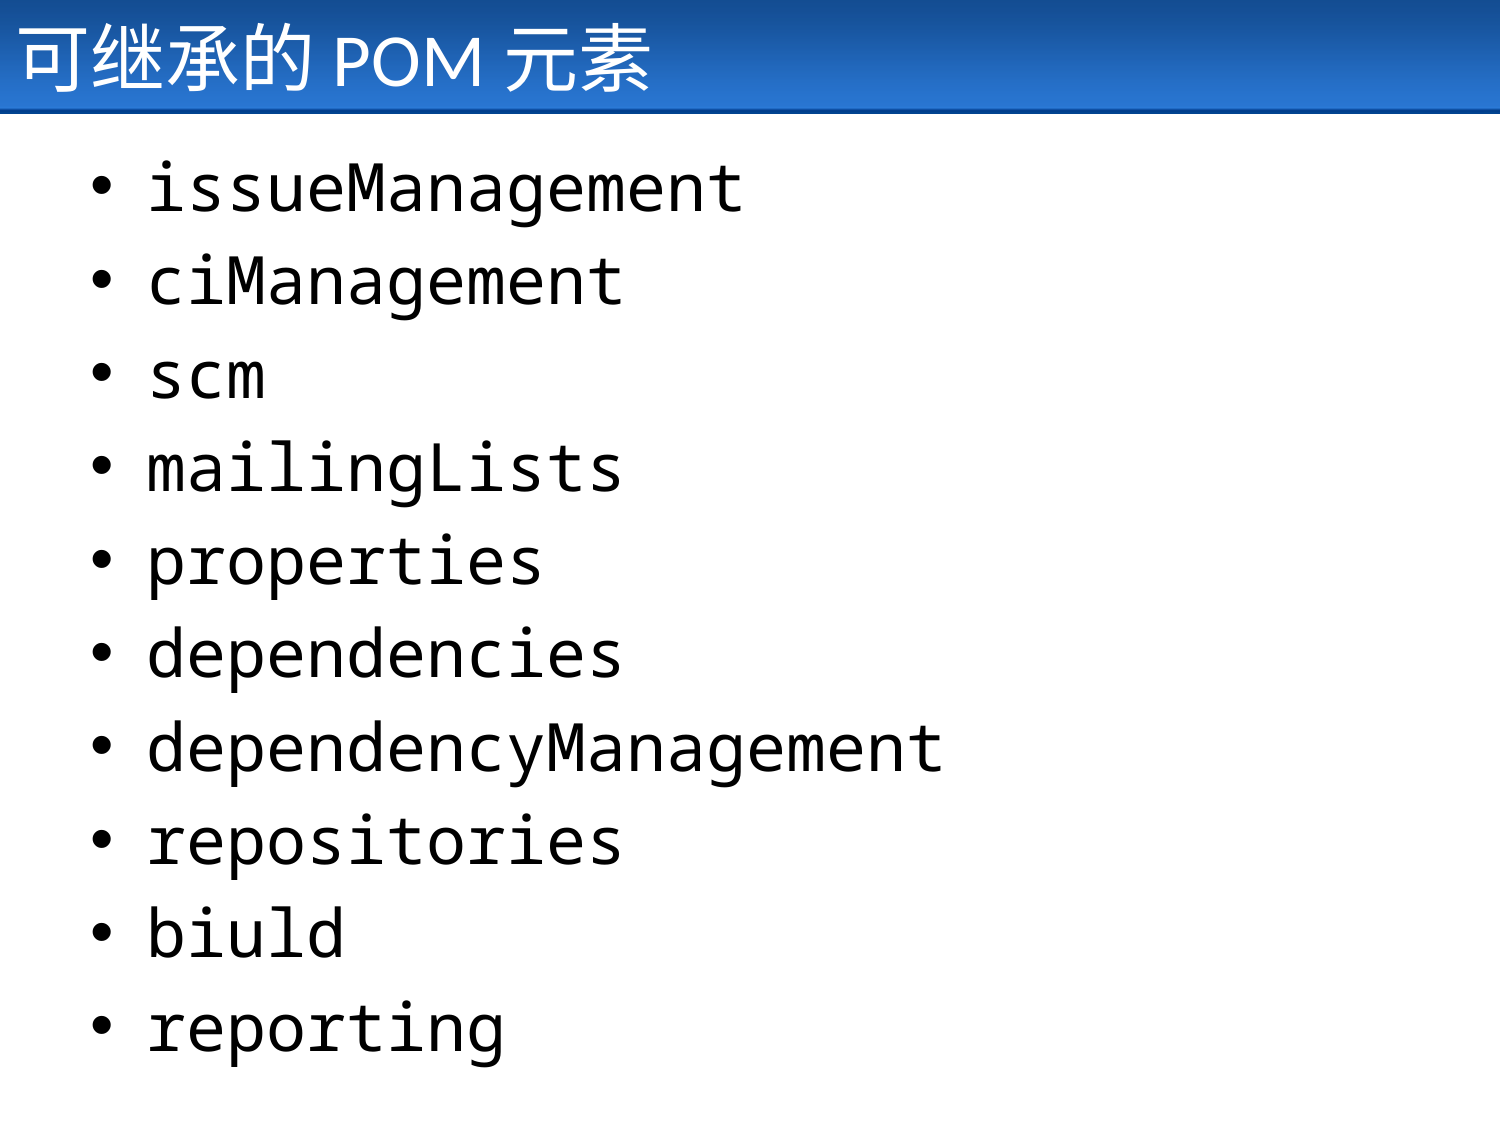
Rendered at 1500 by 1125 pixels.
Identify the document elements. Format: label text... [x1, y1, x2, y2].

title 可继承的POM元素 [0, 0, 1500, 114]
list issueManagement ciManagement scm mailingLists properties dependencies dependencyManagement repositories biuld reporting [75, 137, 1425, 1094]
